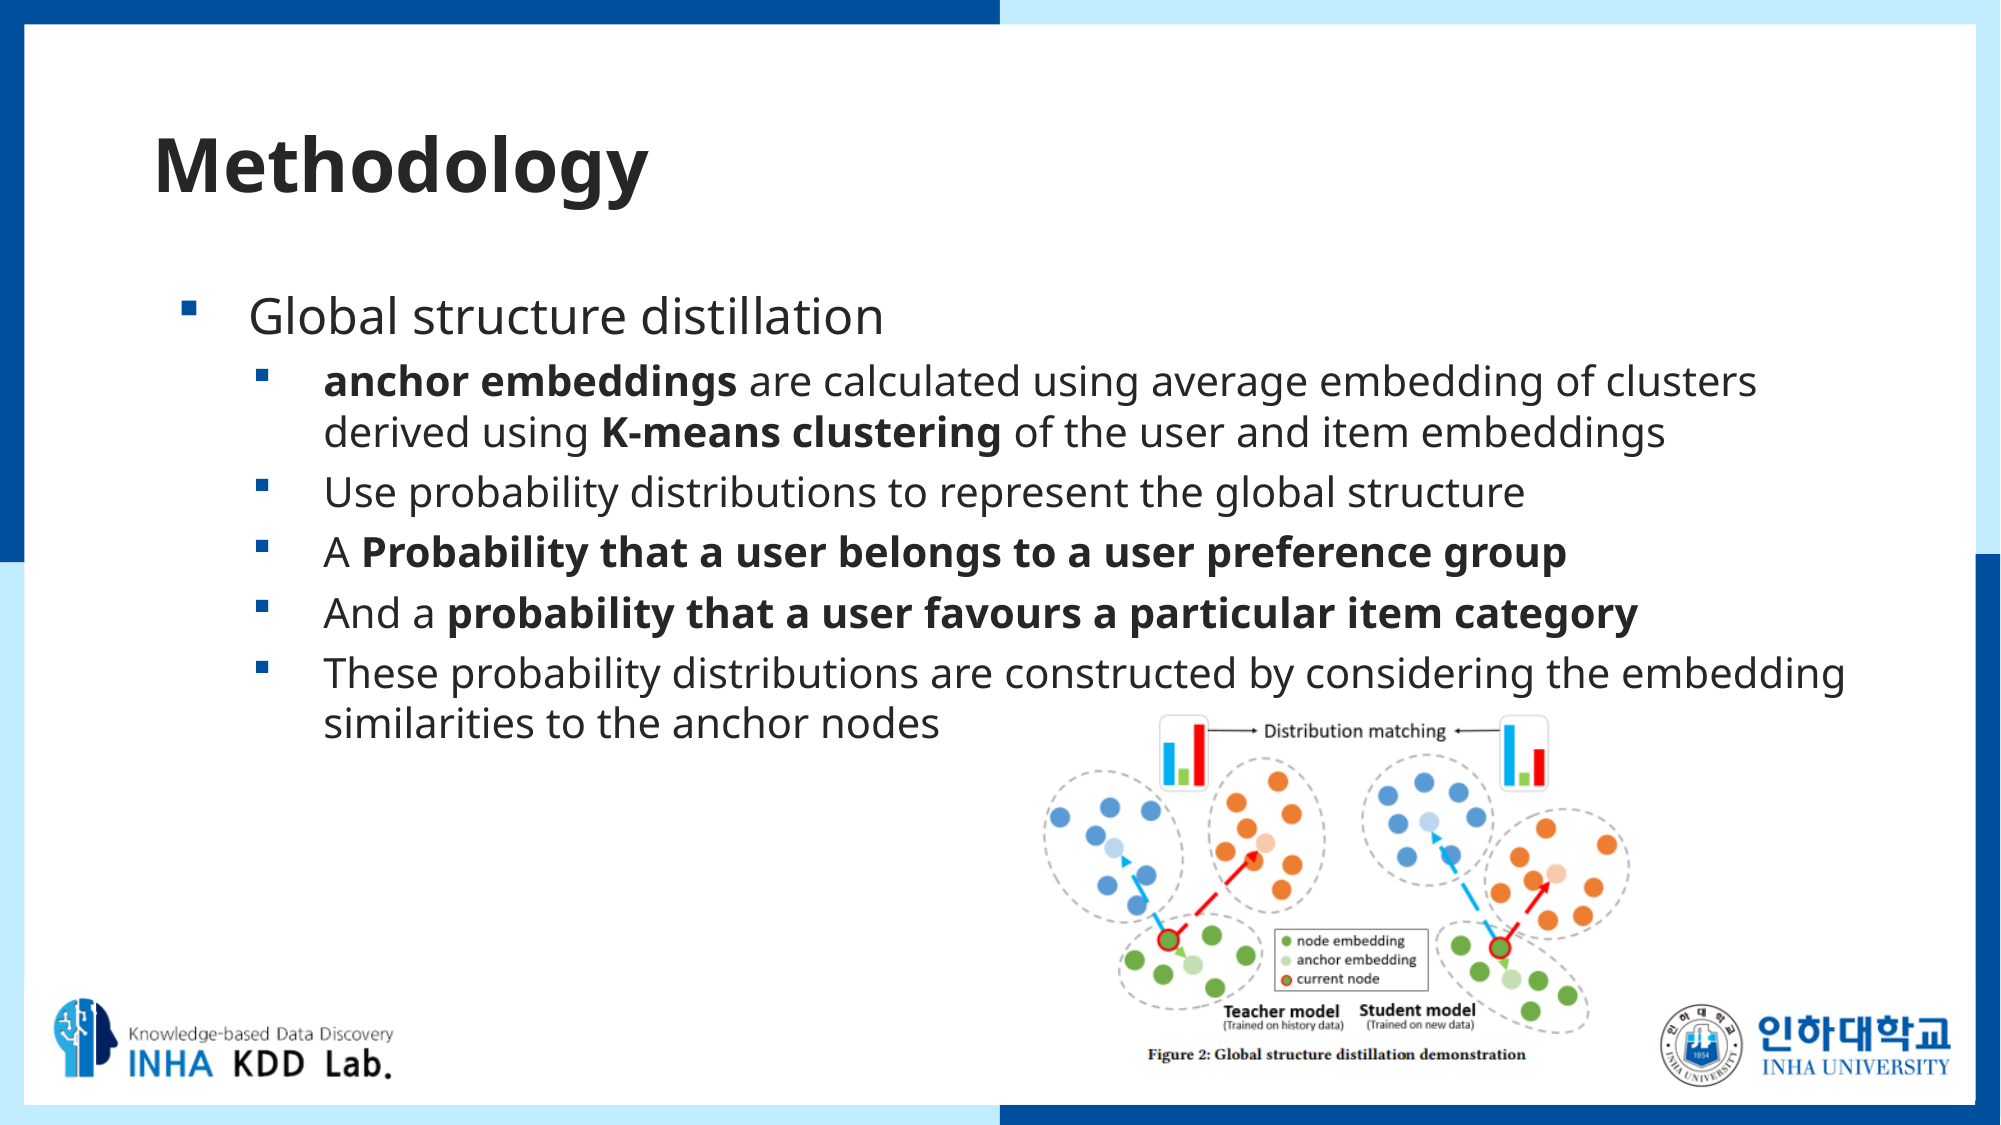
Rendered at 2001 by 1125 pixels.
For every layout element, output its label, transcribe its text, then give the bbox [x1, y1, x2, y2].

list Global structure distillation anchor embeddings are calculated using average embedding of clusters derived using K-means clustering of the user and item embeddings Use probability distributions to represent the global structure A Probability that a user belongs to a user preference group And a probability that a user favours a particular item category These probability distributions are constructed by considering the embedding similarities to the anchor nodes [162, 277, 1888, 992]
slide_number 10 [774, 1043, 1225, 1104]
picture [24, 707, 1976, 1105]
title Methodology [137, 59, 1863, 278]
